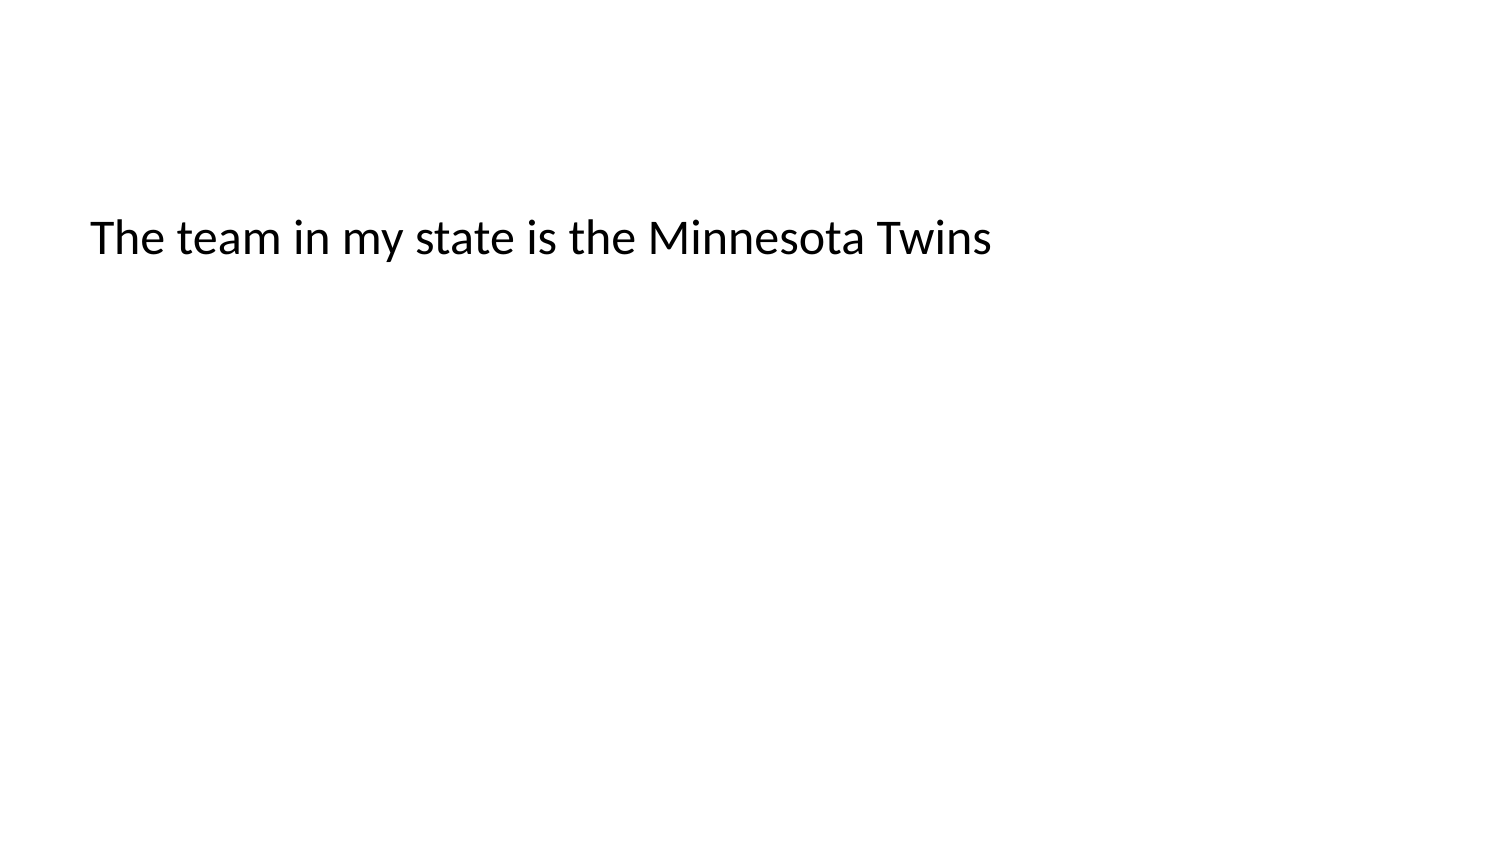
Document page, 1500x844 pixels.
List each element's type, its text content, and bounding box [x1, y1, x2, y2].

list The team in my state is the Minnesota Twins [75, 196, 1425, 754]
